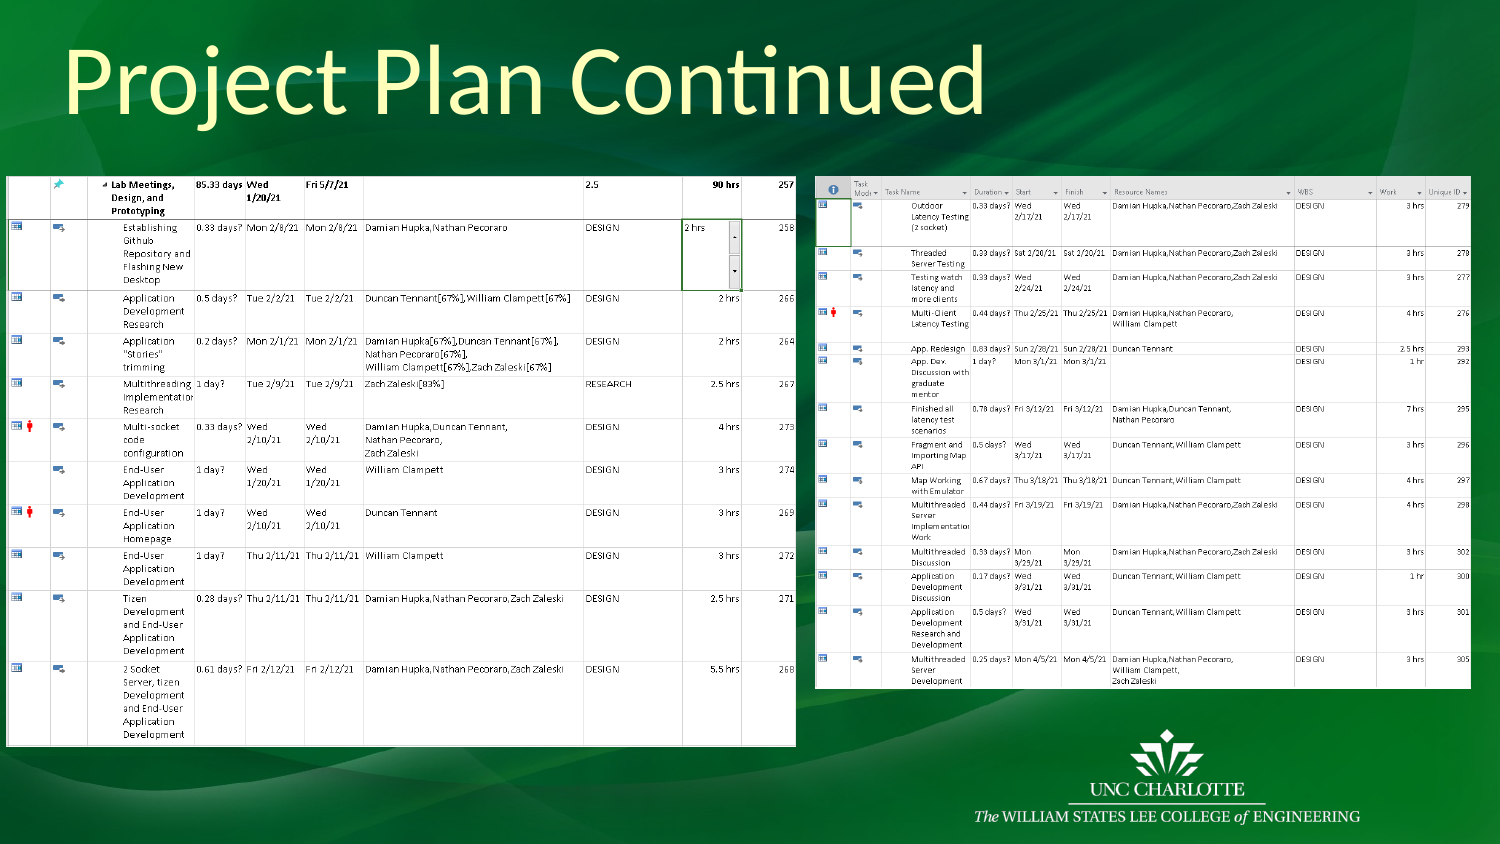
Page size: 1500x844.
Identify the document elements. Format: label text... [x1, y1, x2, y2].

picture [0, 0, 1500, 844]
title Project Plan Continued [62, 28, 1438, 111]
